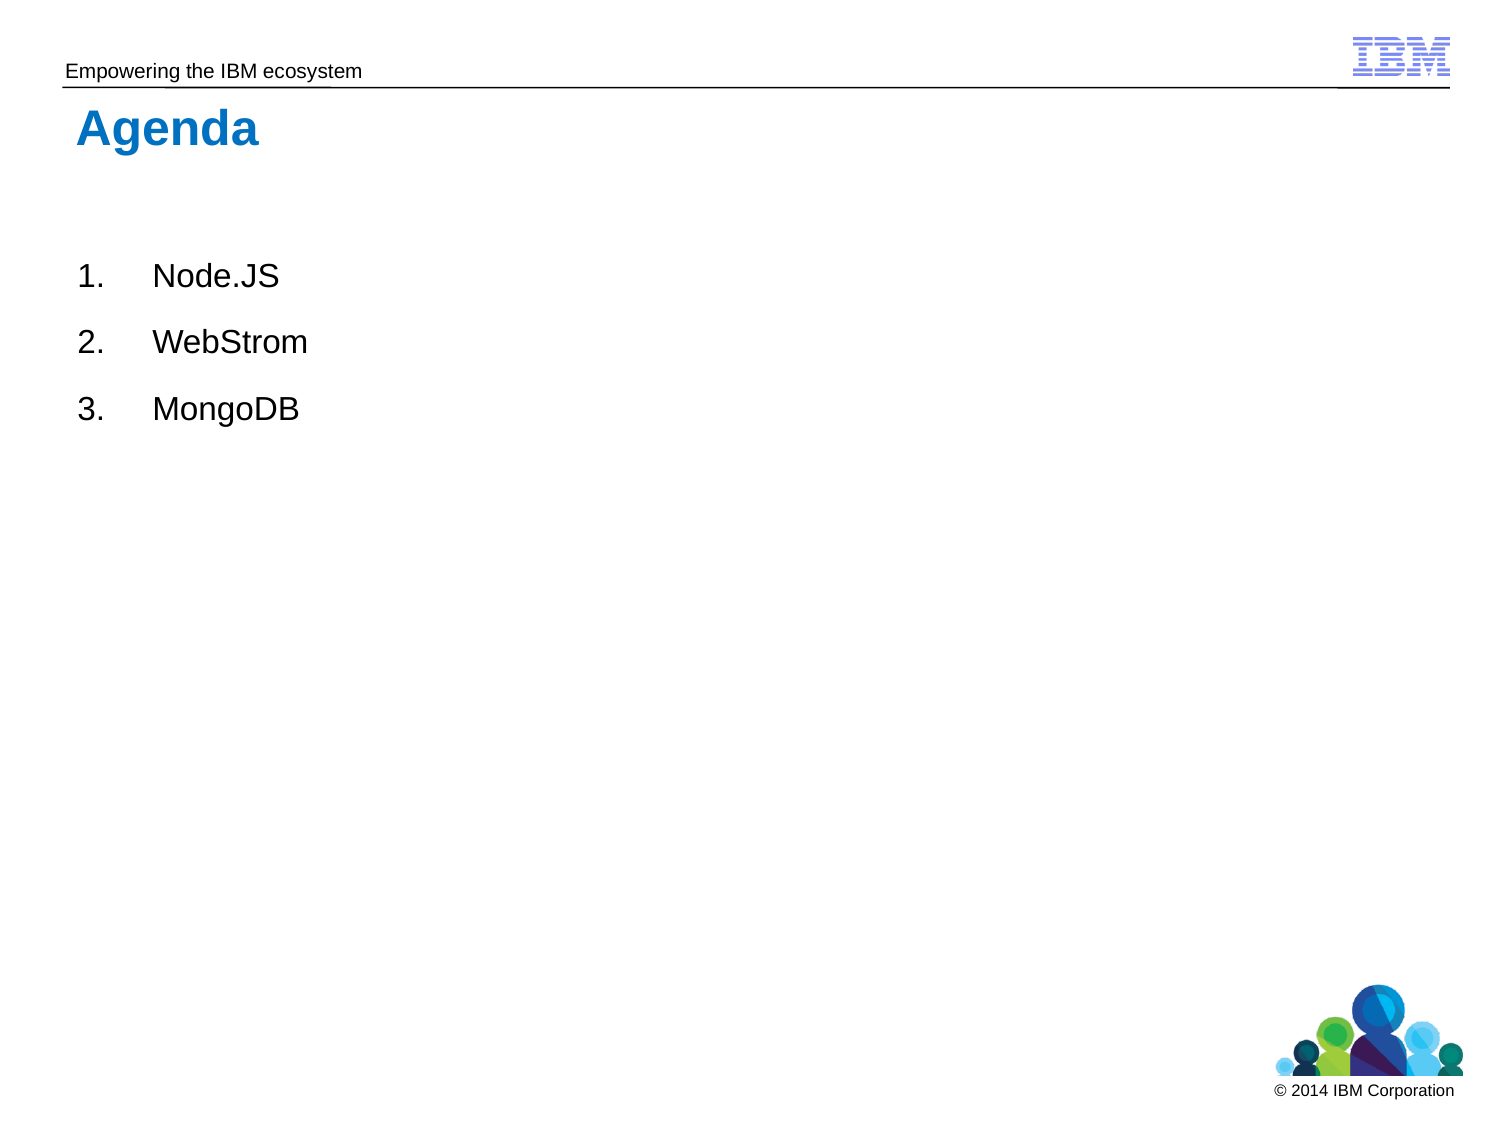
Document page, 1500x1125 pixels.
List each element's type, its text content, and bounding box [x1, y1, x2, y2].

picture [1353, 37, 1450, 76]
title Agenda [60, 97, 1463, 163]
list Node.JS WebStrom MongoDB [62, 249, 1463, 960]
picture [1275, 983, 1463, 1076]
